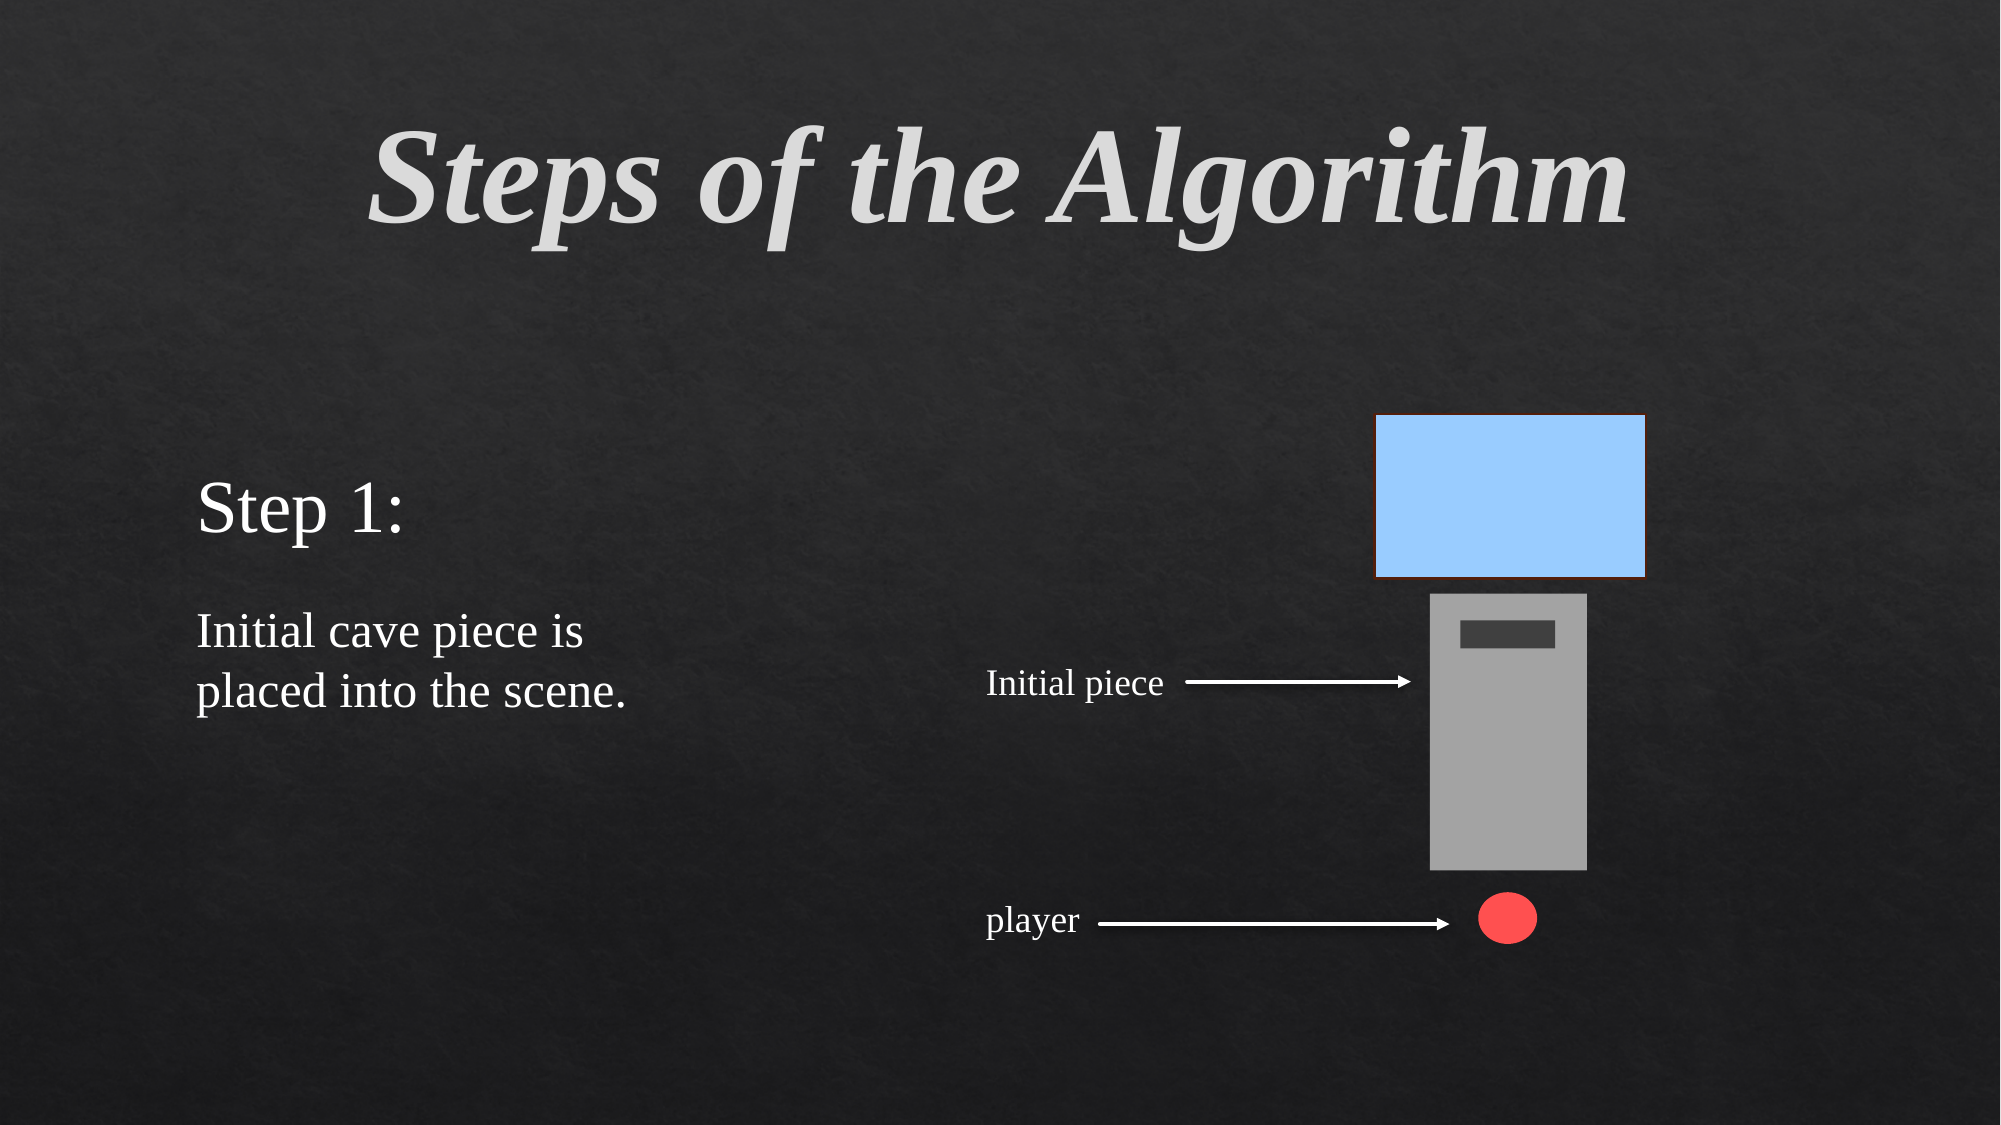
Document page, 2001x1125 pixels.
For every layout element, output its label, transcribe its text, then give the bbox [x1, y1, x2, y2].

text_box [1428, 592, 1588, 872]
text_box player [971, 887, 1120, 948]
text_box [1476, 890, 1539, 946]
text_box Steps of the Algorithm [322, 78, 1678, 258]
text_box [1459, 619, 1556, 650]
text_box Initial piece [971, 650, 1204, 711]
text_box Step 1: Initial cave piece is placed into the scene. [181, 449, 715, 725]
text_box [1373, 413, 1647, 580]
